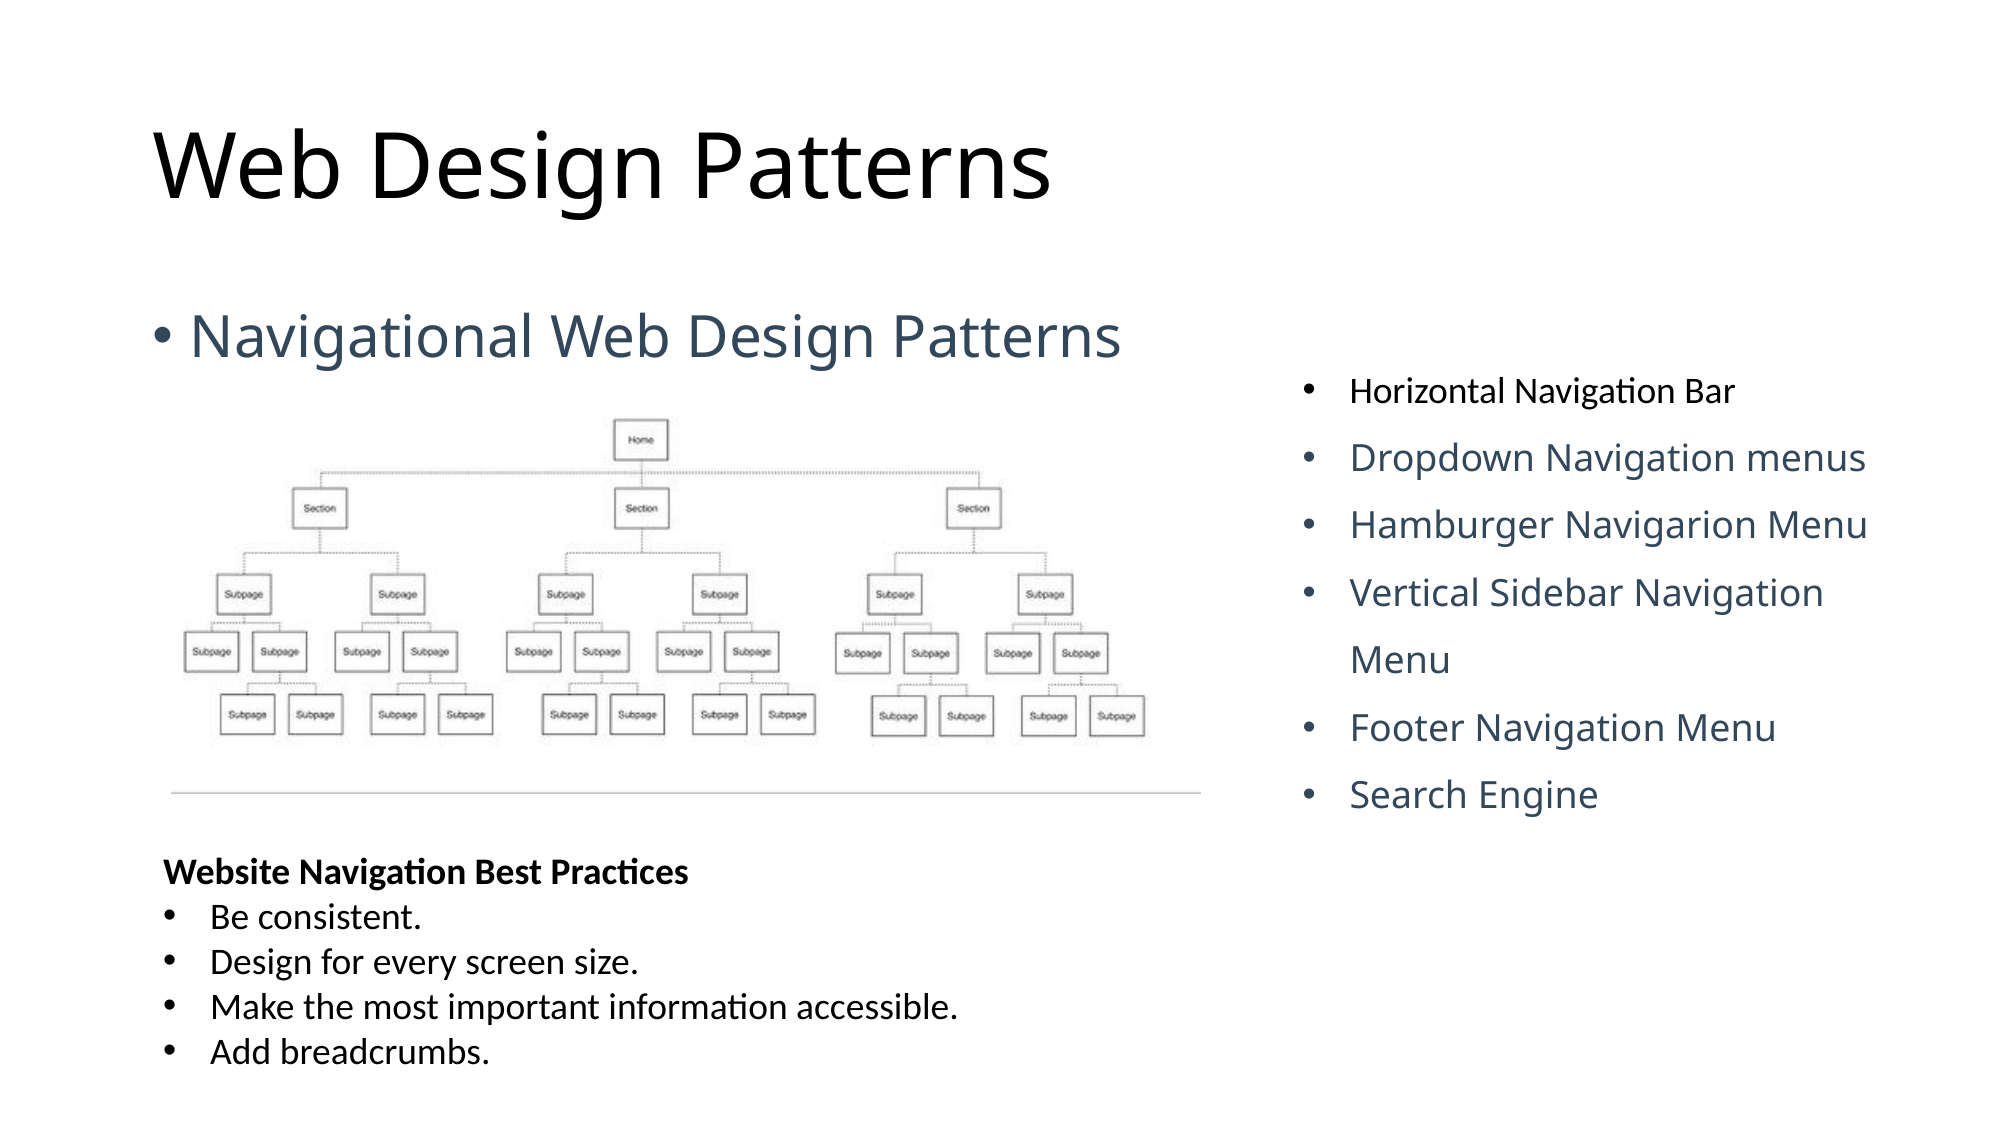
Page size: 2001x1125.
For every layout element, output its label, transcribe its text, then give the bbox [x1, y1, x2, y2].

title Web Design Patterns [137, 59, 1863, 278]
picture [171, 403, 1201, 794]
text_box Horizontal Navigation Bar Dropdown Navigation menus Hamburger Navigarion Menu Vertical Sidebar Navigation Menu Footer Navigation Menu Search Engine [1287, 336, 1913, 892]
text_box Website Navigation Best Practices Be consistent. Design for every screen size. Make the most important information accessible. Add breadcrumbs. [148, 839, 1405, 1080]
list Navigational Web Design Patterns [137, 299, 1863, 1014]
